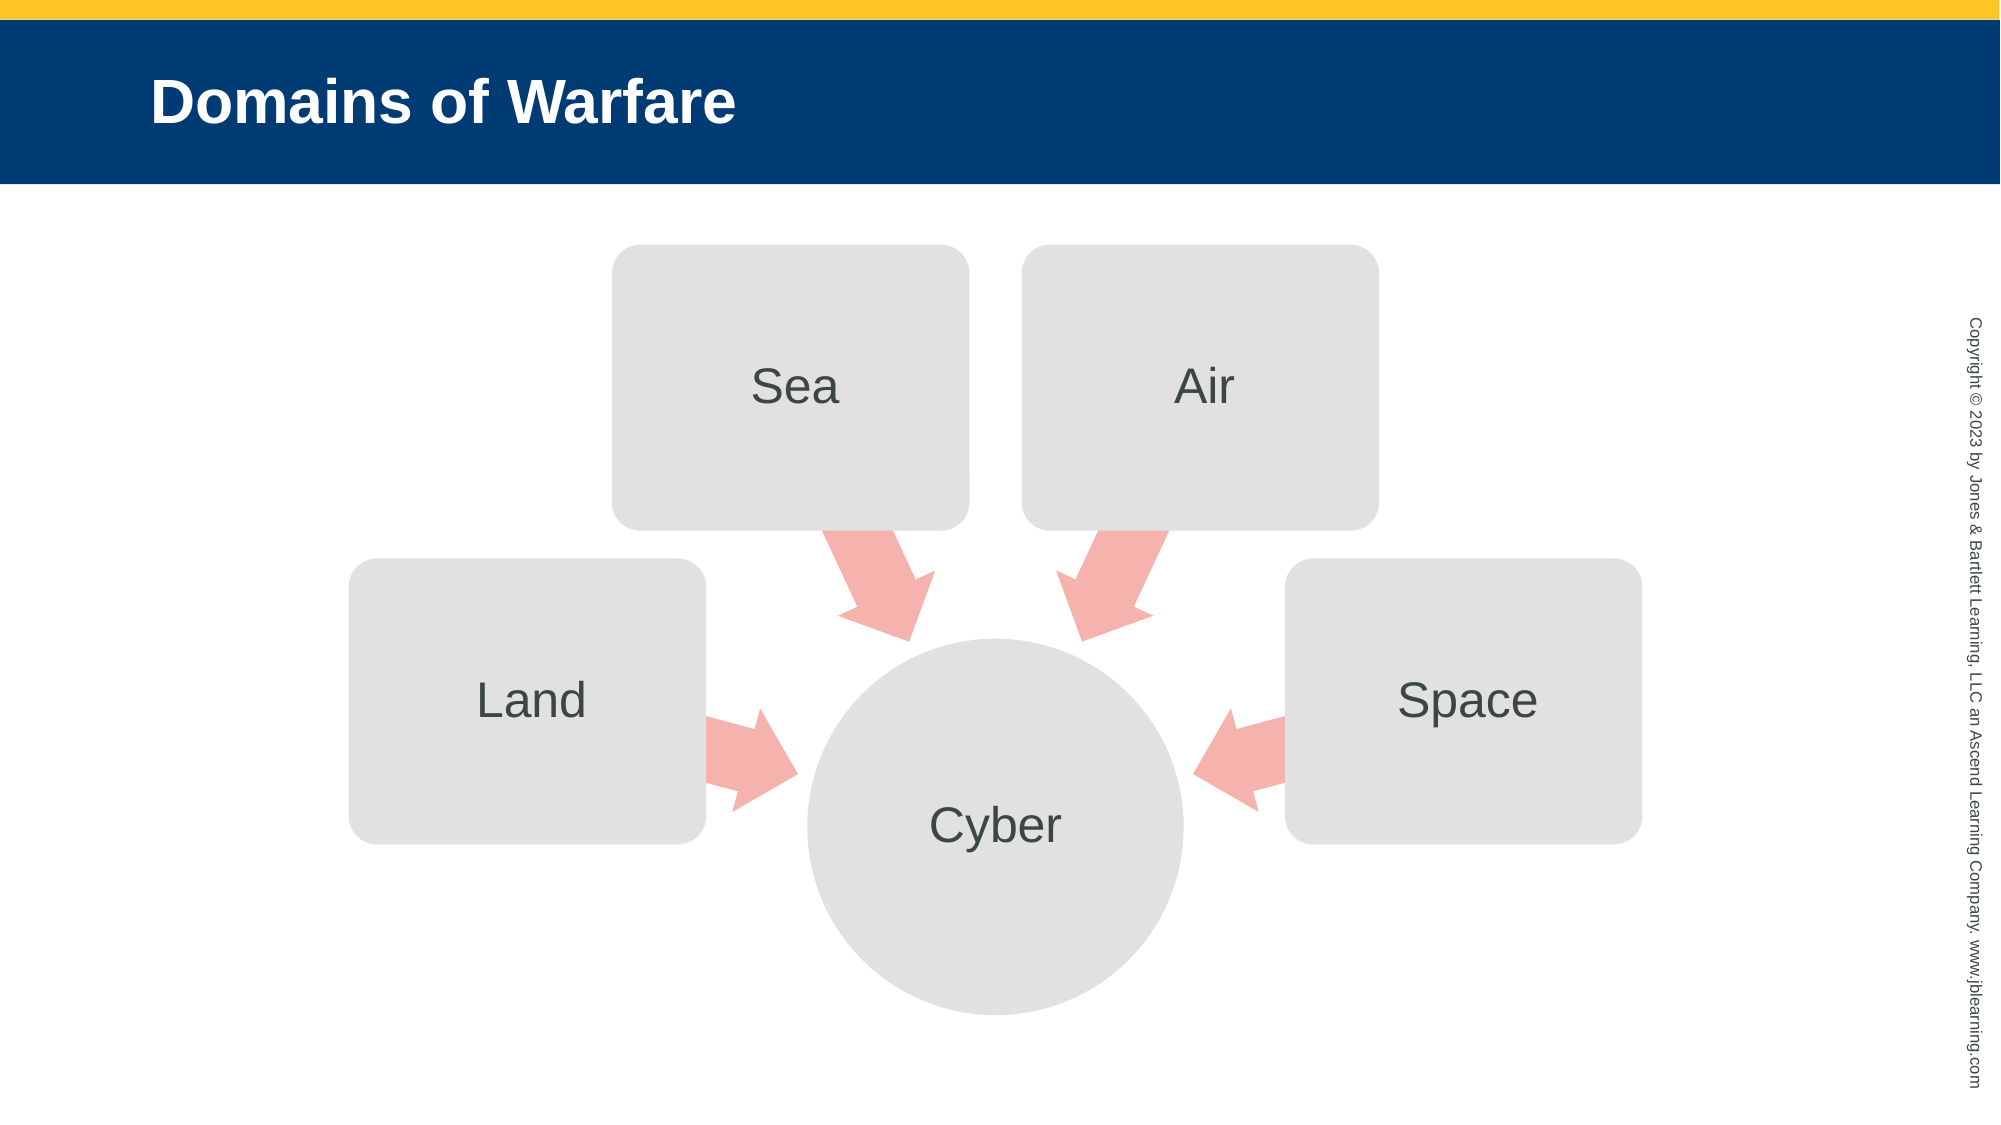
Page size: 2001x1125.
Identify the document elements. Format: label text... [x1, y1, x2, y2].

title Domains of Warfare [0, 19, 2000, 185]
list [151, 244, 1840, 1016]
